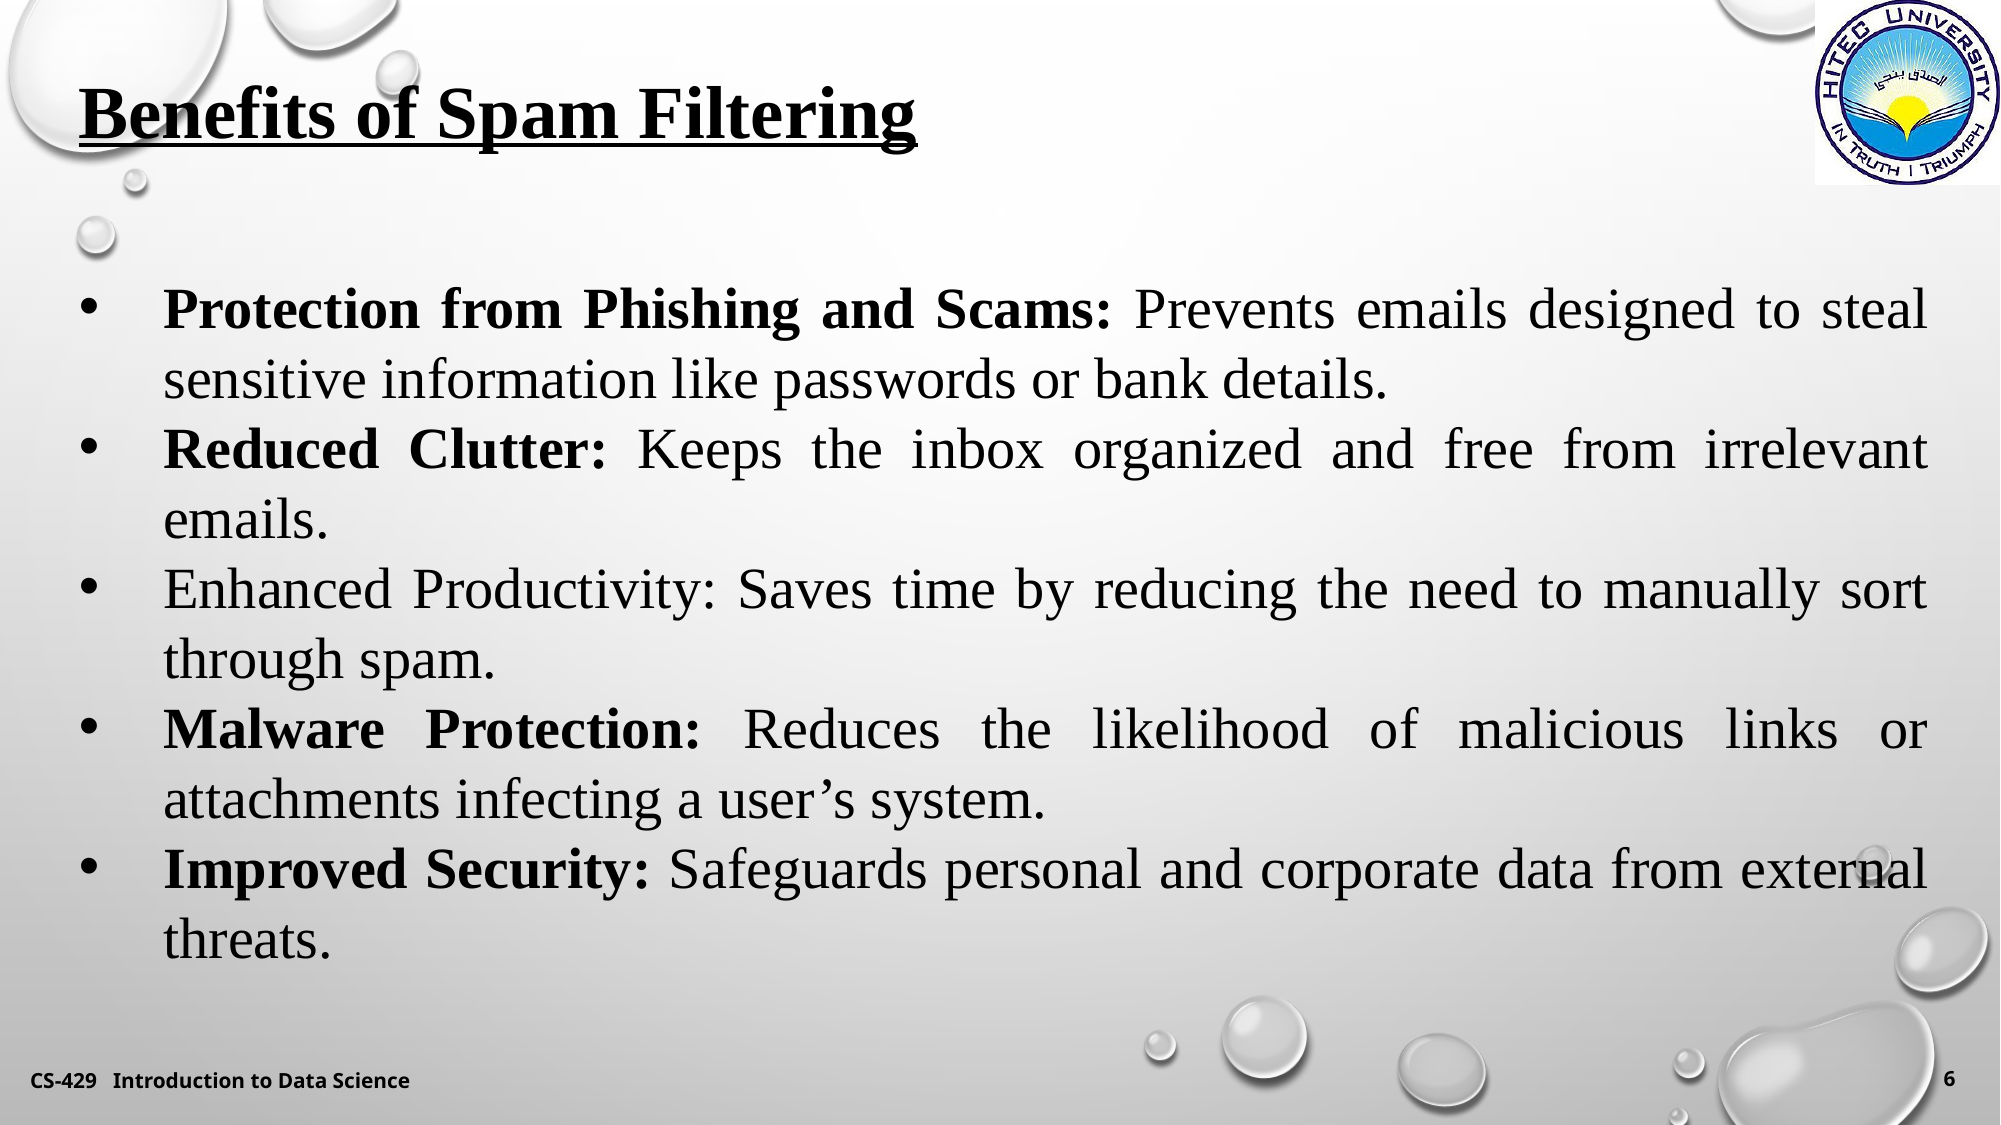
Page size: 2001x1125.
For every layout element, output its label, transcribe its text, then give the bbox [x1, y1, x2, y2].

text_box Benefits of Spam Filtering [64, 56, 1809, 162]
picture [0, 0, 2000, 1125]
footer CS-429 Introduction to Data Science [15, 1050, 1110, 1110]
slide_number 6 [1845, 1050, 1971, 1110]
text_box Protection from Phishing and Scams: Prevents emails designed to steal sensitive information like passwords or bank details. Reduced Clutter: Keeps the inbox organized and free from irrelevant emails. Enhanced Productivity: Saves time by reducing the need to manually sort through spam. Malware Protection: Reduces the likelihood of malicious links or attachments infecting a user’s system. Improved Security: Safeguards personal and corporate data from external threats. [64, 263, 1944, 978]
